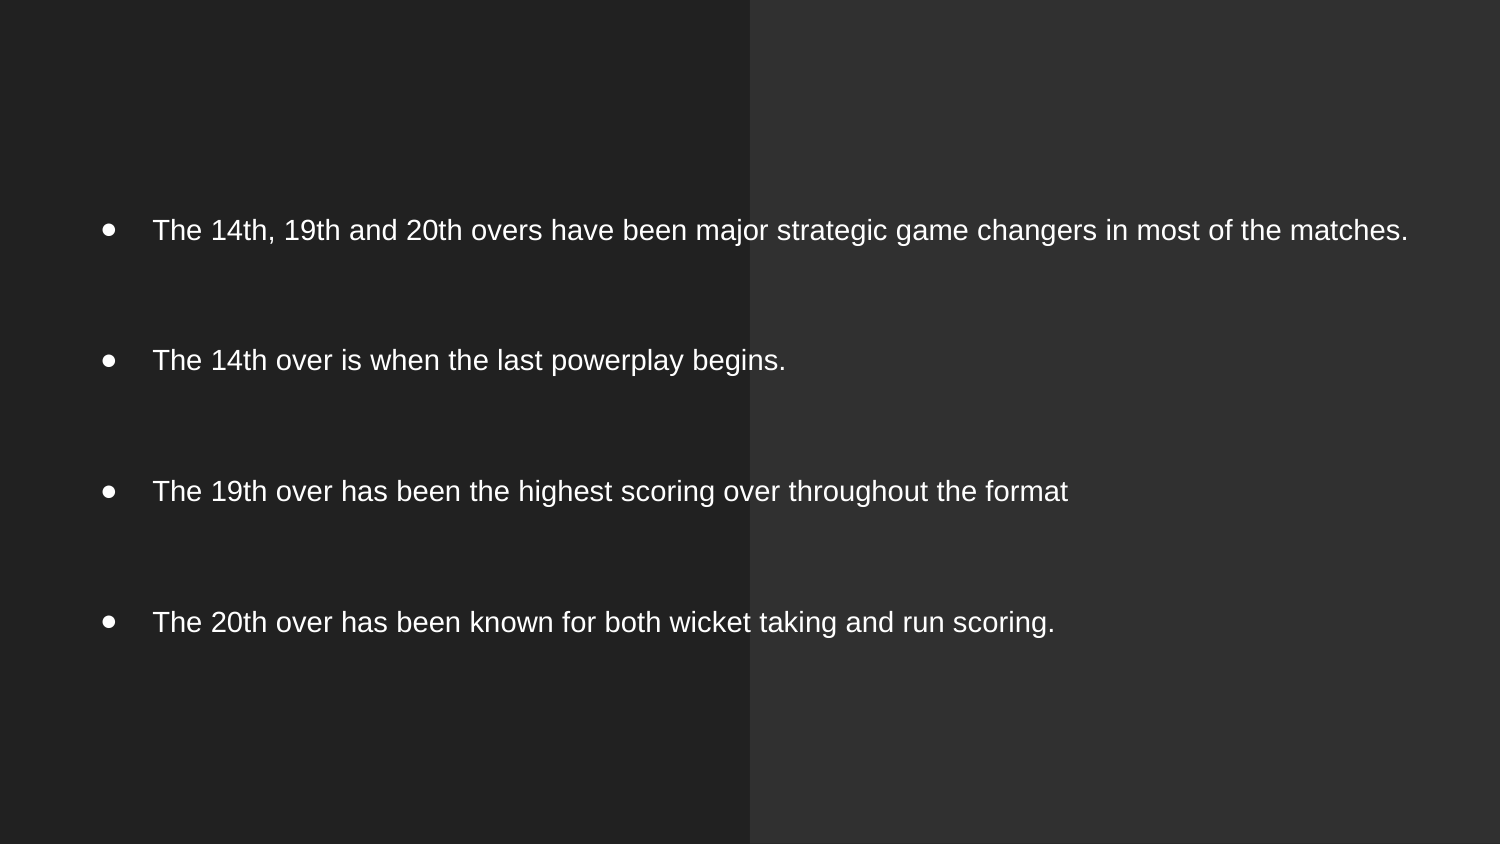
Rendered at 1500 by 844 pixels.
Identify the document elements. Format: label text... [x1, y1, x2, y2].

list The 14th, 19th and 20th overs have been major strategic game changers in most of the matches. The 14th over is when the last powerplay begins. The 19th over has been the highest scoring over throughout the format The 20th over has been known for both wicket taking and run scoring. [62, 118, 1440, 725]
